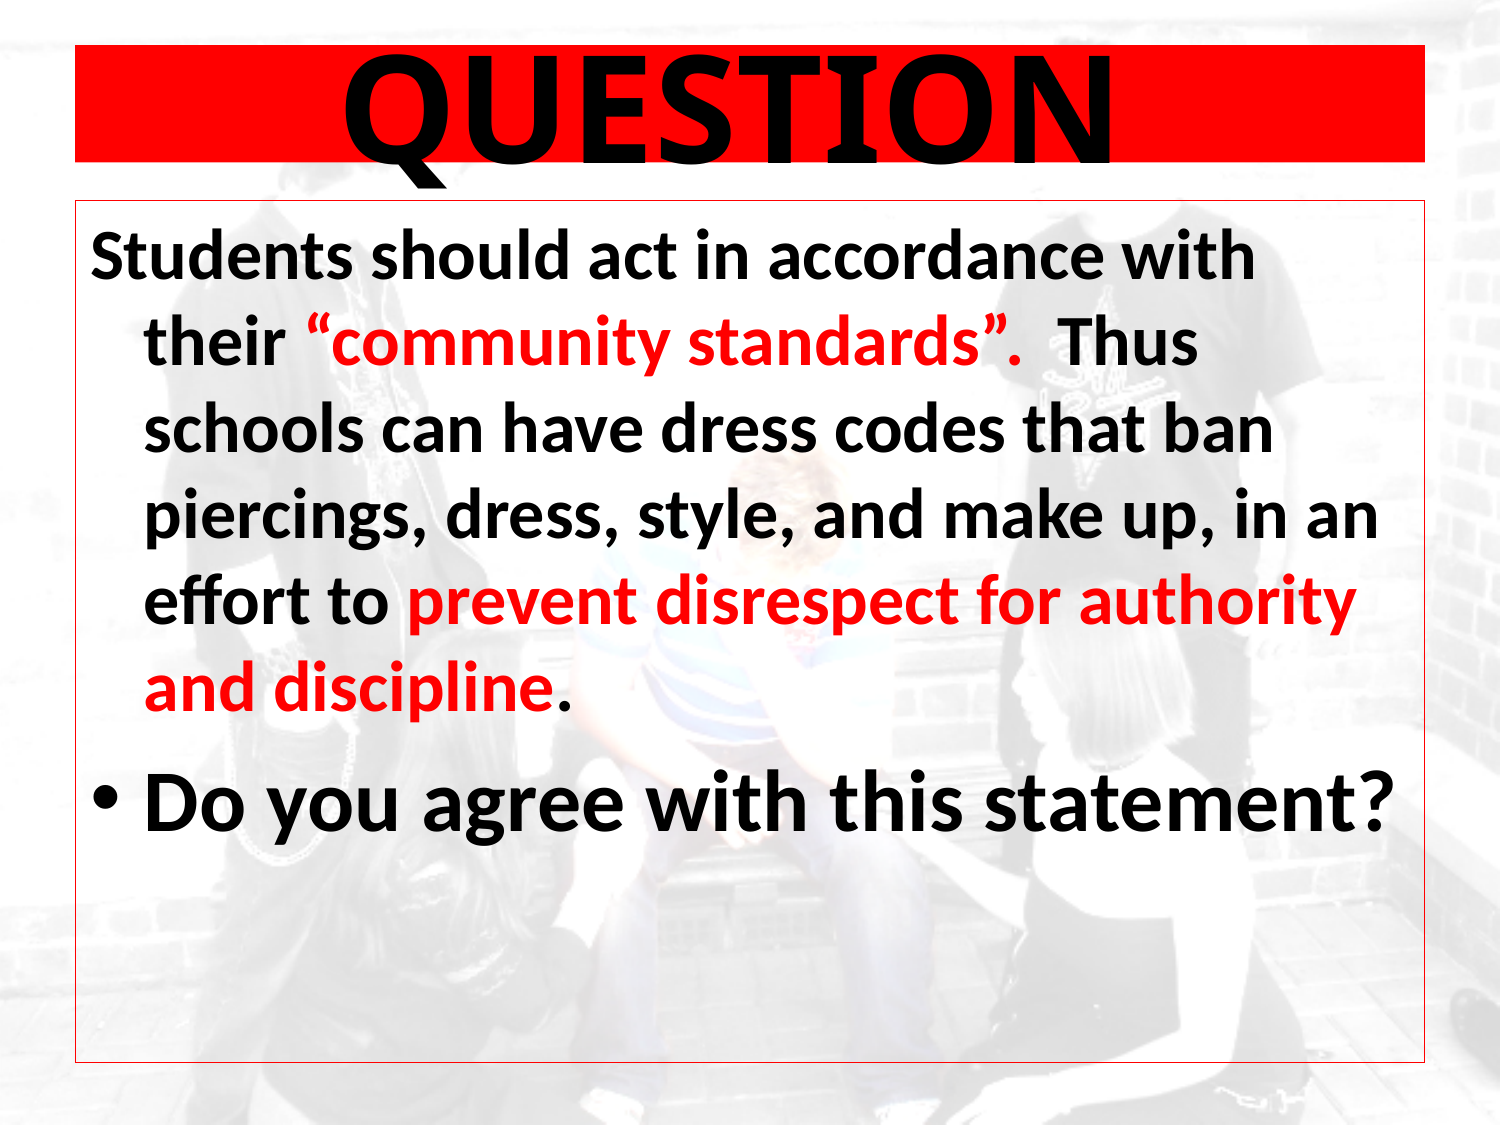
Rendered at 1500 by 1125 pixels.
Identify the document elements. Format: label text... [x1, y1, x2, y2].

title QUESTION [75, 45, 1425, 163]
list Students should act in accordance with their “community standards”. Thus schools can have dress codes that ban piercings, dress, style, and make up, in an effort to prevent disrespect for authority and discipline. Do you agree with this statement? [75, 200, 1425, 1063]
